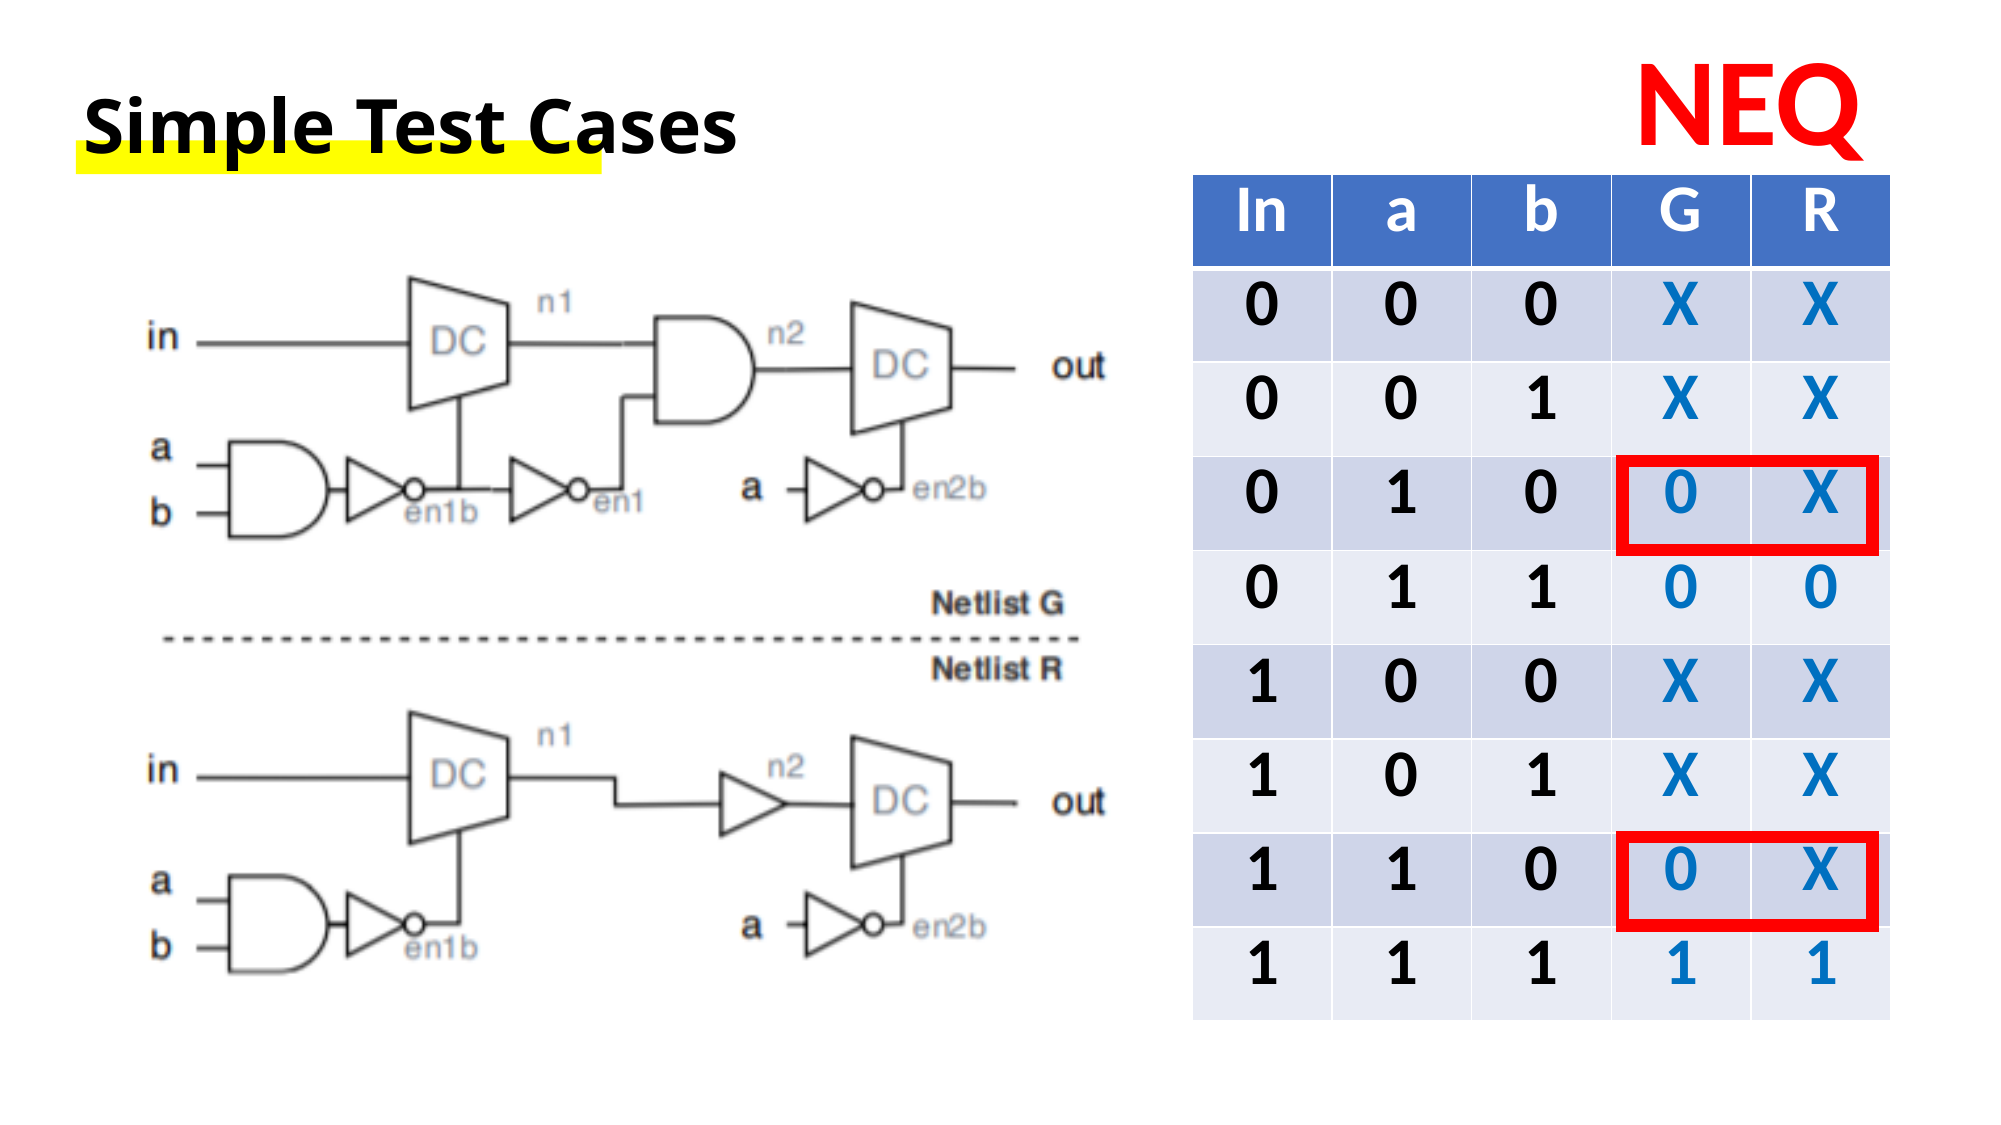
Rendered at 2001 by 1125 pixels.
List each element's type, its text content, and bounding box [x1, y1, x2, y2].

table_cell 1 [1193, 834, 1331, 926]
picture [108, 263, 1136, 1008]
table_header G [1612, 176, 1750, 266]
table_cell X [1612, 363, 1750, 456]
table_cell 1 [1193, 645, 1331, 738]
text_box [1622, 460, 1874, 551]
table_cell 1 [1472, 363, 1611, 456]
table_cell X [1752, 834, 1890, 926]
table_cell 0 [1193, 363, 1331, 456]
table_cell X [1752, 645, 1890, 738]
table_cell 0 [1472, 457, 1611, 550]
table_cell 0 [1472, 271, 1611, 361]
table_cell 1 [1193, 740, 1331, 832]
table_cell 0 [1612, 834, 1750, 926]
table_header In [1193, 175, 1331, 266]
table_cell 1 [1333, 928, 1471, 1020]
table_header a [1333, 175, 1471, 266]
table_cell 0 [1472, 834, 1611, 926]
table_cell 1 [1752, 928, 1890, 1020]
table_cell 1 [1472, 551, 1611, 644]
table_header b [1472, 175, 1611, 266]
table_cell 0 [1333, 363, 1471, 456]
table_cell 1 [1612, 928, 1750, 1020]
text_box [1622, 836, 1874, 927]
table_cell X [1752, 271, 1890, 361]
table_cell 0 [1193, 271, 1331, 361]
table_cell 0 [1612, 457, 1750, 550]
table_cell 1 [1333, 457, 1471, 550]
table_cell 0 [1193, 551, 1331, 644]
table_cell X [1752, 740, 1890, 832]
table_cell X [1612, 740, 1750, 832]
table_cell 1 [1333, 551, 1471, 644]
table_cell X [1752, 363, 1890, 456]
text_box NEQ [1583, 16, 1912, 176]
table_cell X [1752, 457, 1890, 550]
table_cell 0 [1333, 740, 1471, 832]
table_cell 0 [1612, 551, 1750, 644]
title Simple Test Cases [48, 51, 967, 208]
table_cell 1 [1472, 740, 1611, 832]
table_cell 1 [1472, 928, 1611, 1020]
table_cell 0 [1193, 457, 1331, 550]
table_cell 1 [1333, 834, 1471, 926]
table_cell 1 [1193, 928, 1331, 1020]
table_cell 0 [1333, 645, 1471, 738]
table_cell 0 [1472, 645, 1611, 738]
table_header R [1752, 176, 1890, 266]
table_cell 0 [1333, 271, 1471, 361]
table_cell 0 [1752, 551, 1890, 644]
table_cell X [1612, 271, 1750, 361]
table_cell X [1612, 645, 1750, 738]
